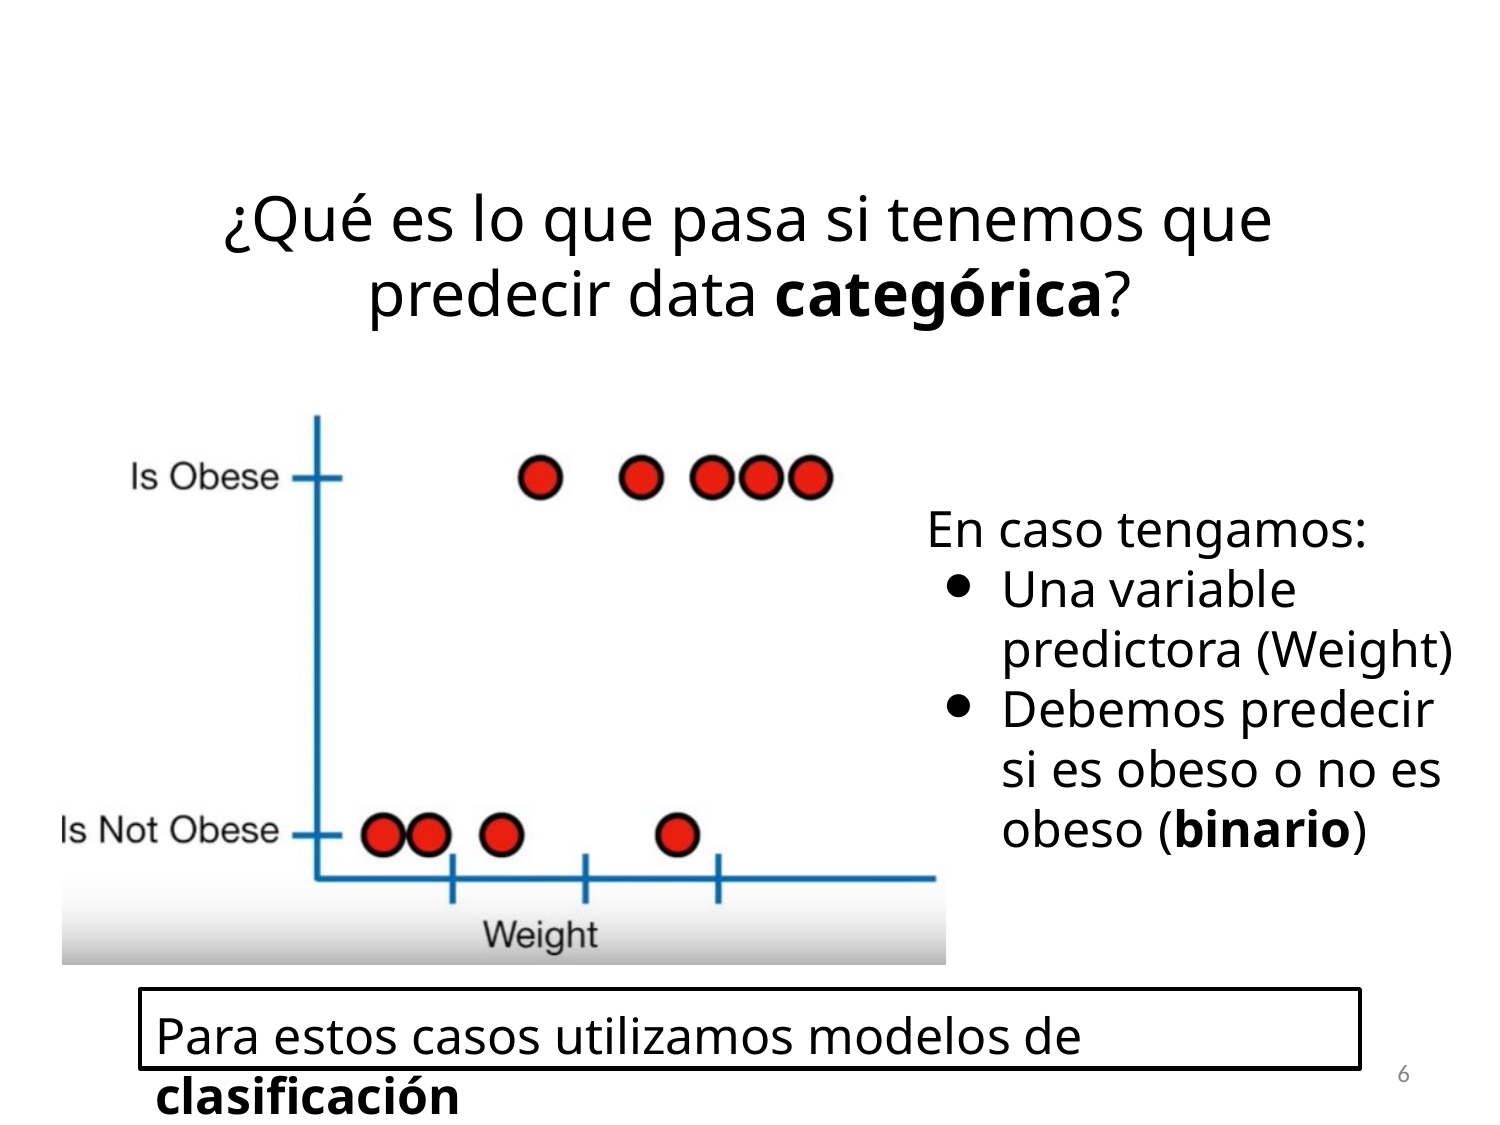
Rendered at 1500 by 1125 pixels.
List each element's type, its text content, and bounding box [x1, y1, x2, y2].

text_box Para estos casos utilizamos modelos de clasificación [138, 987, 1362, 1071]
picture [61, 374, 947, 966]
slide_number 6 [1074, 1042, 1425, 1103]
text_box En caso tengamos: Una variable predictora (Weight) Debemos predecir si es obeso o no es obeso (binario) [952, 482, 1482, 858]
title ¿Qué es lo que pasa si tenemos que predecir data categórica? [112, 158, 1388, 349]
